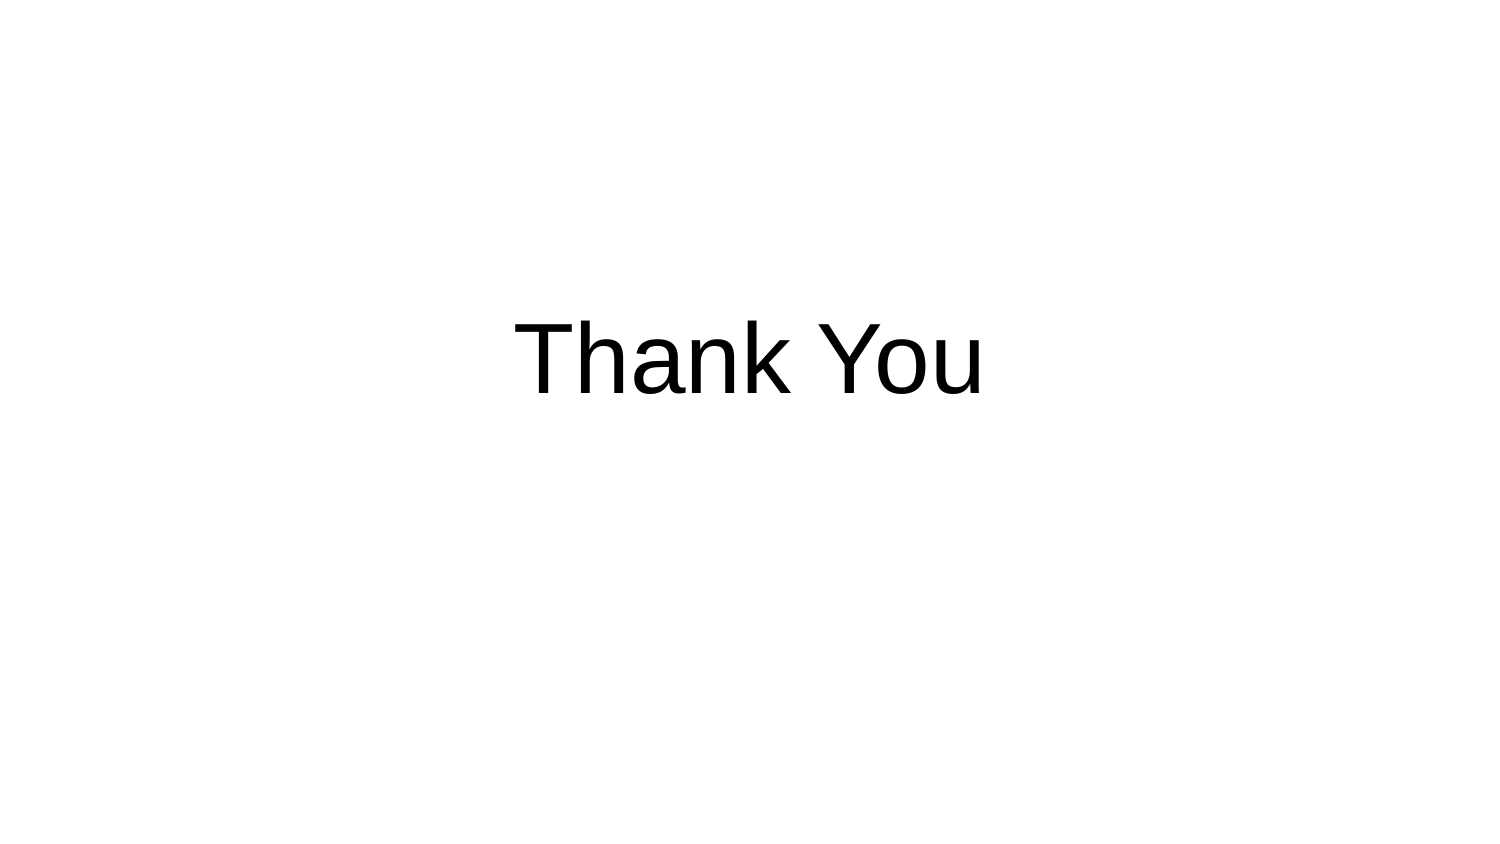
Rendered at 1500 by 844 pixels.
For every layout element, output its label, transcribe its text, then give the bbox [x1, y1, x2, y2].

text_box Thank You [419, 278, 1081, 465]
